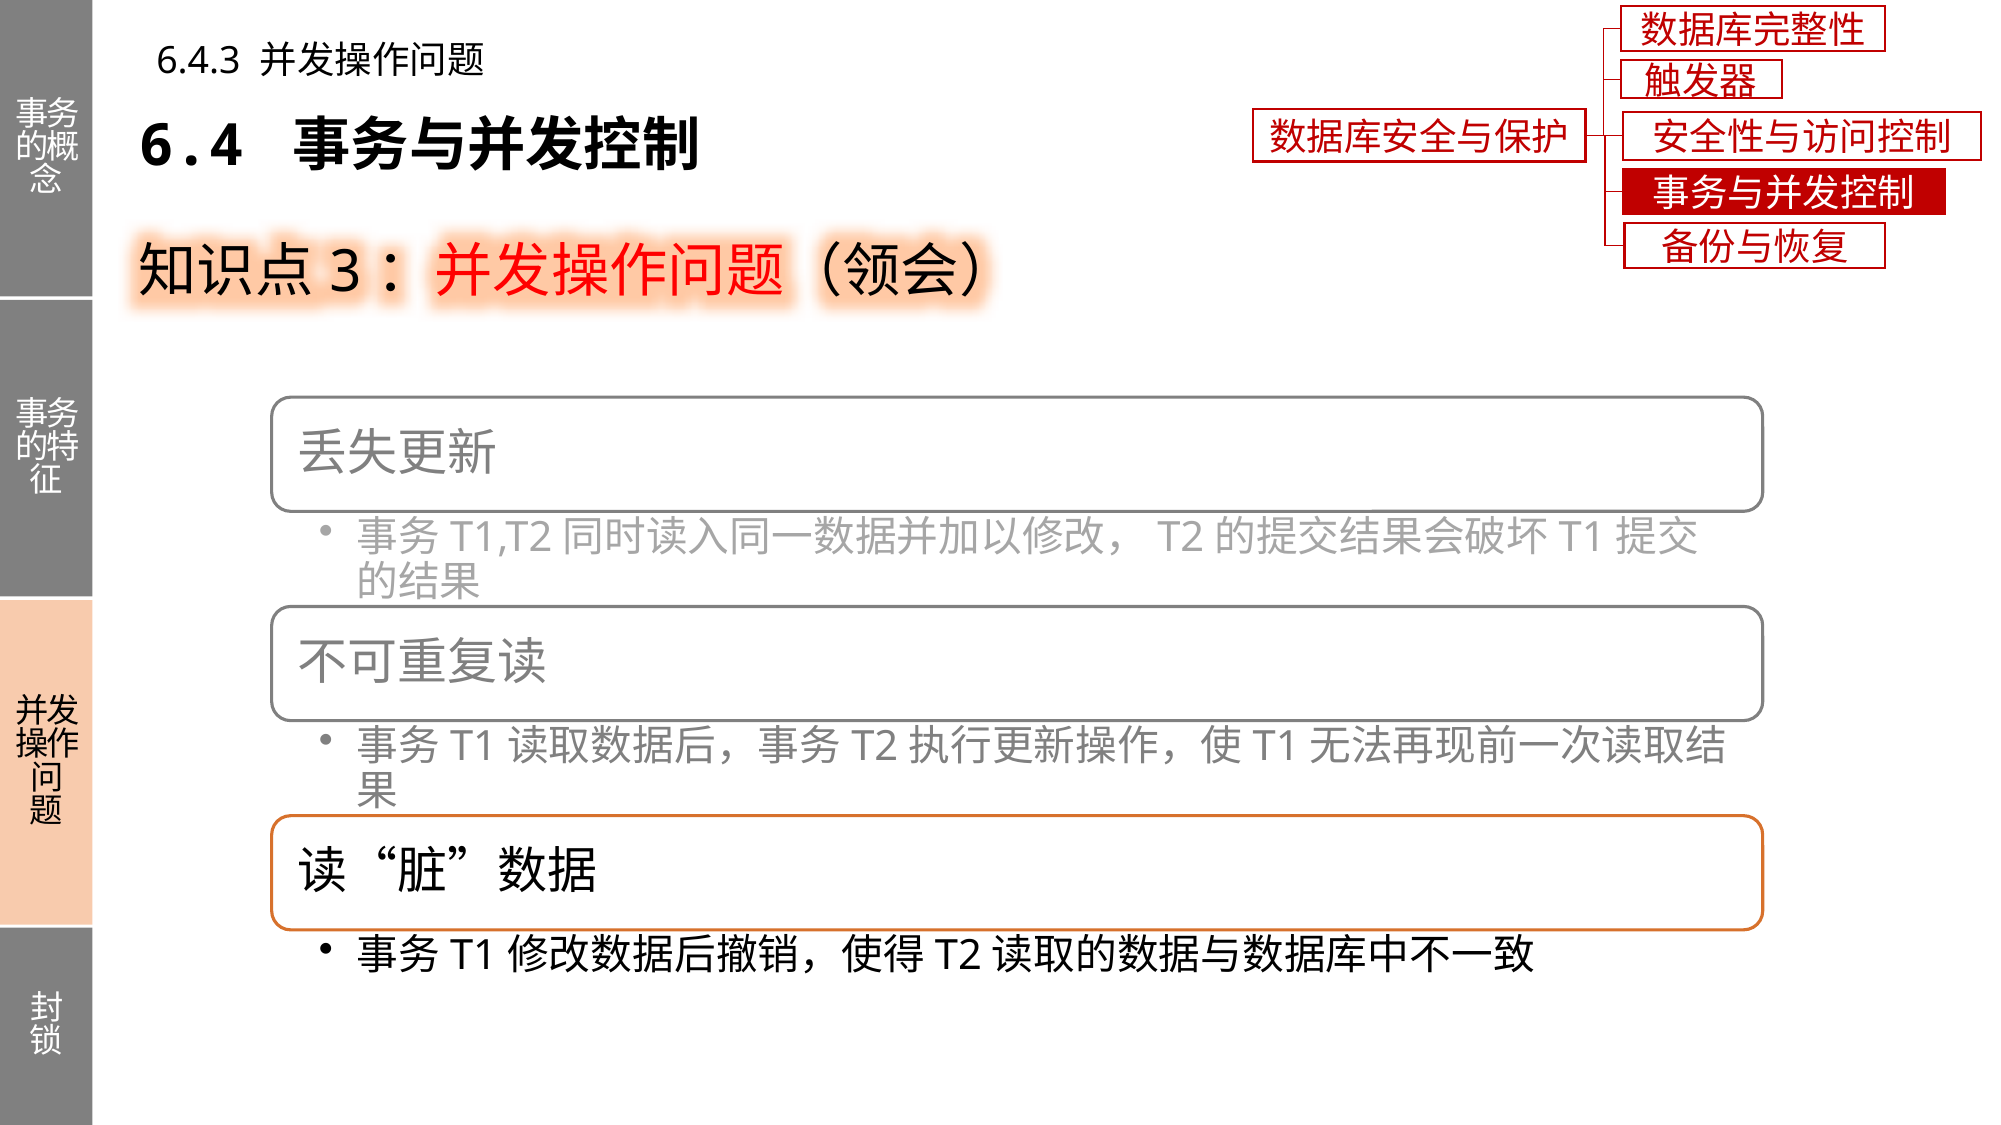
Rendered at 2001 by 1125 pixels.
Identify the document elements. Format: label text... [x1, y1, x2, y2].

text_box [1585, 135, 1625, 246]
text_box 数据库完整性 [1620, 5, 1886, 52]
text_box 事务与并发控制 [1625, 168, 1946, 215]
text_box 安全性与访问控制 [1622, 111, 1982, 161]
text_box 6.4.3 并发操作问题 [141, 28, 500, 89]
text_box 数据库安全与保护 [1252, 108, 1585, 163]
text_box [1585, 28, 1621, 79]
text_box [114, 166, 1954, 339]
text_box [1585, 79, 1621, 135]
text_box 备份与恢复 [1623, 222, 1886, 269]
text_box 知识点3：并发操作问题（领会） [120, 155, 1252, 161]
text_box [271, 395, 1763, 1027]
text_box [118, 170, 1949, 335]
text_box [0, 0, 93, 1125]
text_box 触发器 [1621, 59, 1783, 99]
text_box 6.4 事务与并发控制 [120, 97, 1568, 155]
text_box 知识点3：并发操作问题（领会） [120, 172, 1945, 329]
